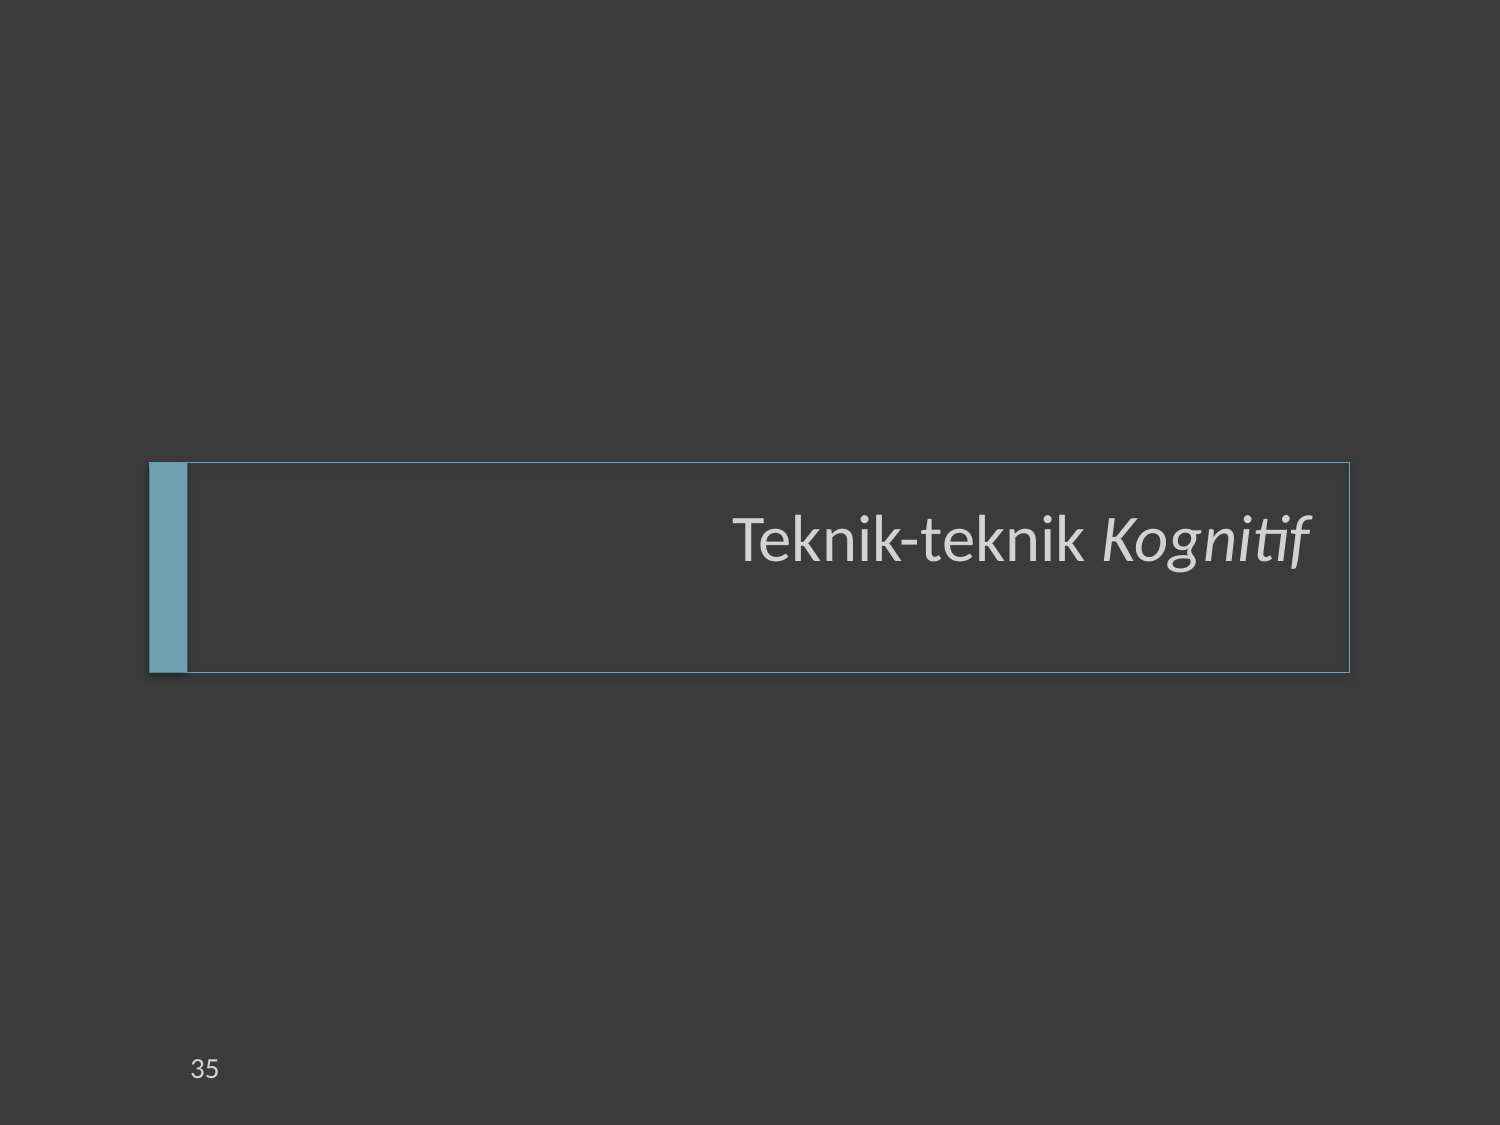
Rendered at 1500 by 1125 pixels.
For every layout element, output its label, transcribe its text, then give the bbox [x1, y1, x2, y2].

slide_number 35 [175, 1042, 425, 1103]
title Teknik-teknik Kognitif [200, 487, 1325, 663]
